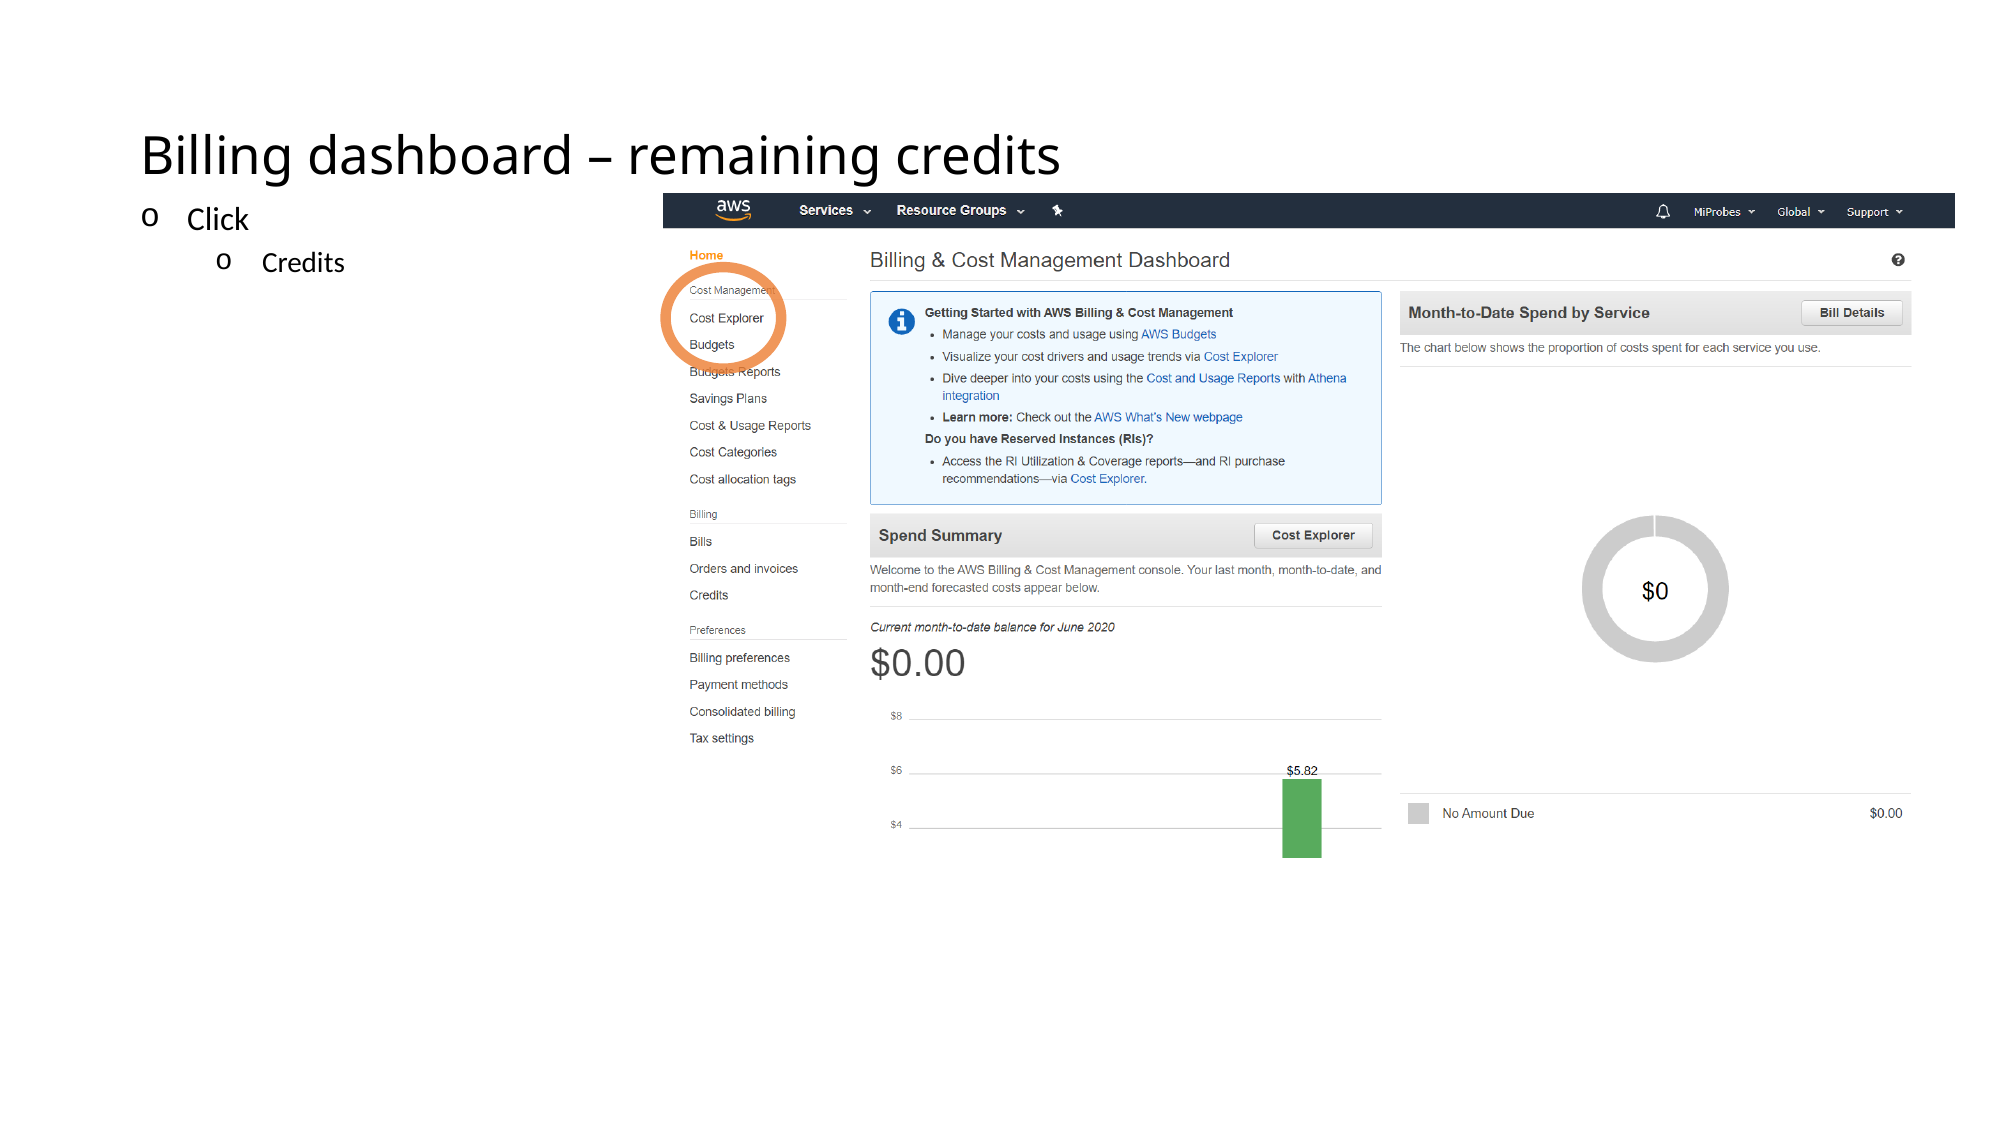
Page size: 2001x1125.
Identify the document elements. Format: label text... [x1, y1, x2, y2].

title Billing dashboard – remaining credits [125, 87, 1205, 194]
list Click Credits [125, 193, 590, 819]
picture [663, 193, 1967, 858]
